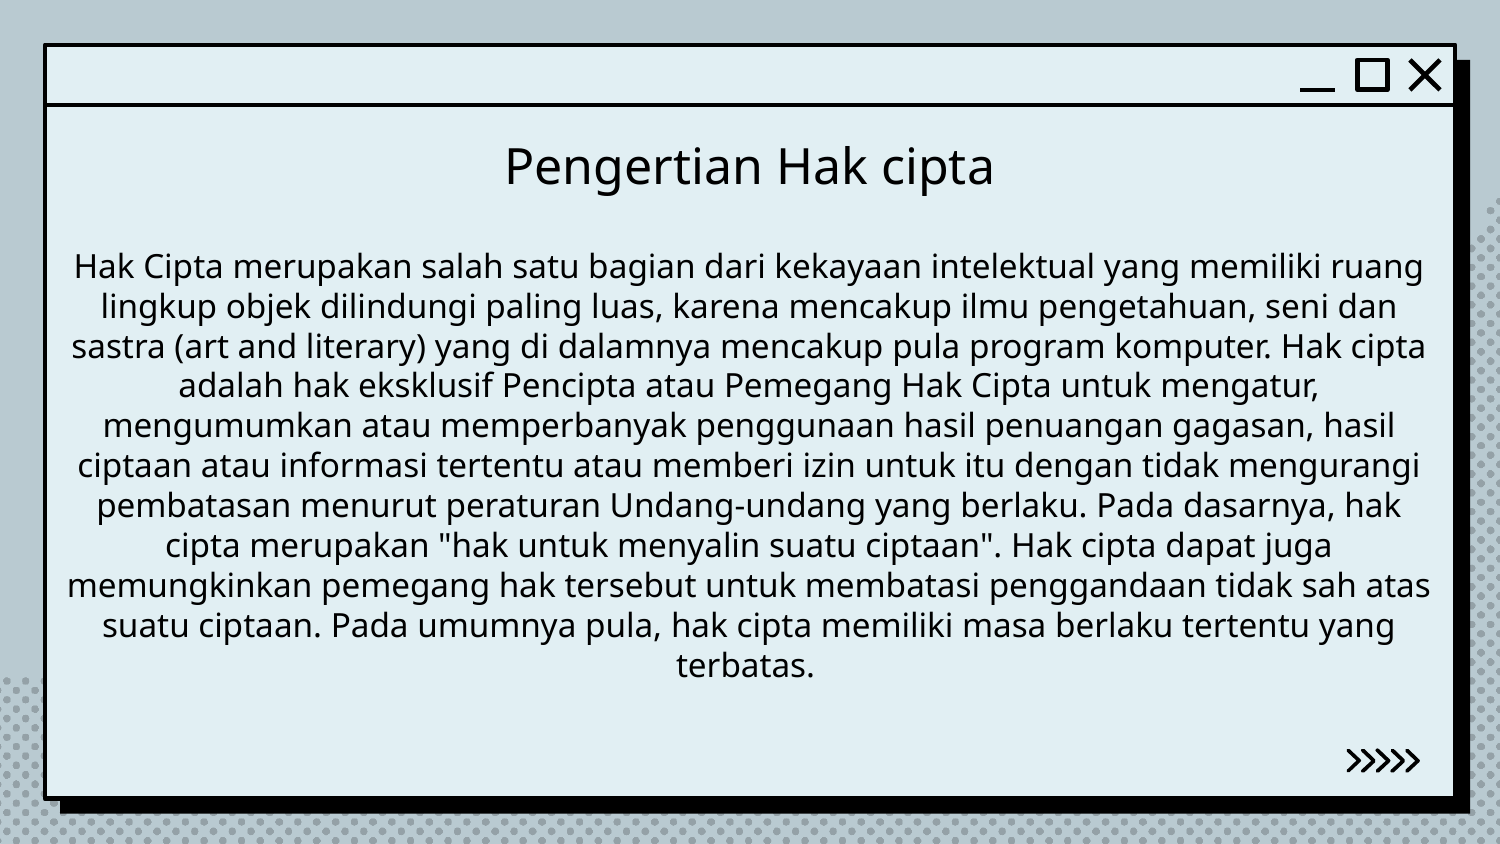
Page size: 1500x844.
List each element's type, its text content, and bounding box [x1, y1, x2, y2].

text_box [1375, 748, 1391, 773]
text_box [1360, 749, 1376, 773]
text_box Hak Cipta merupakan salah satu bagian dari kekayaan intelektual yang memiliki ruang lingkup objek dilindungi paling luas, karena mencakup ilmu pengetahuan, seni dan sastra (art and literary) yang di dalamnya mencakup pula program komputer. Hak cipta adalah hak eksklusif Pencipta atau Pemegang Hak Cipta untuk mengatur, mengumumkan atau memperbanyak penggunaan hasil penuangan gagasan, hasil ciptaan atau informasi tertentu atau memberi izin untuk itu dengan tidak mengurangi pembatasan menurut peraturan Undang-undang yang berlaku. Pada dasarnya, hak cipta merupakan "hak untuk menyalin suatu ciptaan". Hak cipta dapat juga memungkinkan pemegang hak tersebut untuk membatasi penggandaan tidak sah atas suatu ciptaan. Pada umumnya pula, hak cipta memiliki masa berlaku tertentu yang terbatas. [51, 237, 1449, 692]
title Pengertian Hak cipta [443, 119, 1057, 207]
text_box [1346, 749, 1362, 773]
text_box [1405, 749, 1420, 773]
text_box [1390, 749, 1405, 773]
